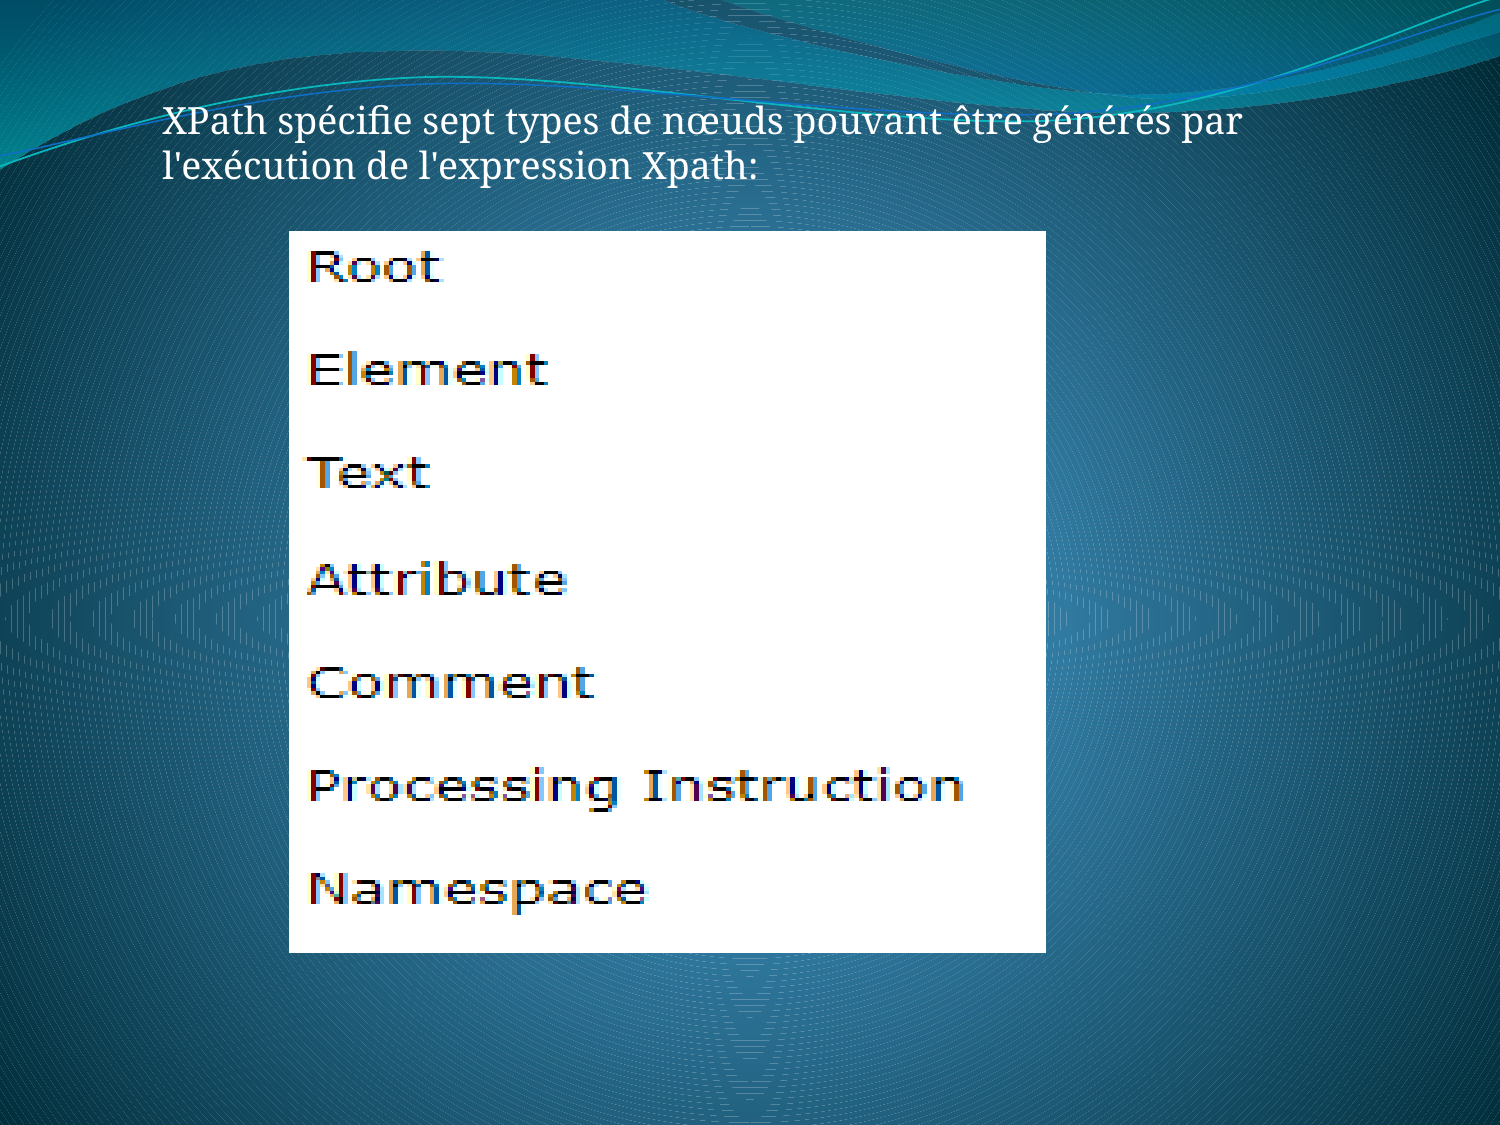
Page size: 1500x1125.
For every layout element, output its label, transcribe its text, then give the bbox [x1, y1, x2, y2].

picture [289, 231, 1046, 953]
text_box XPath spécifie sept types de nœuds pouvant être générés par l'exécution de l'expression Xpath: [147, 89, 1329, 195]
